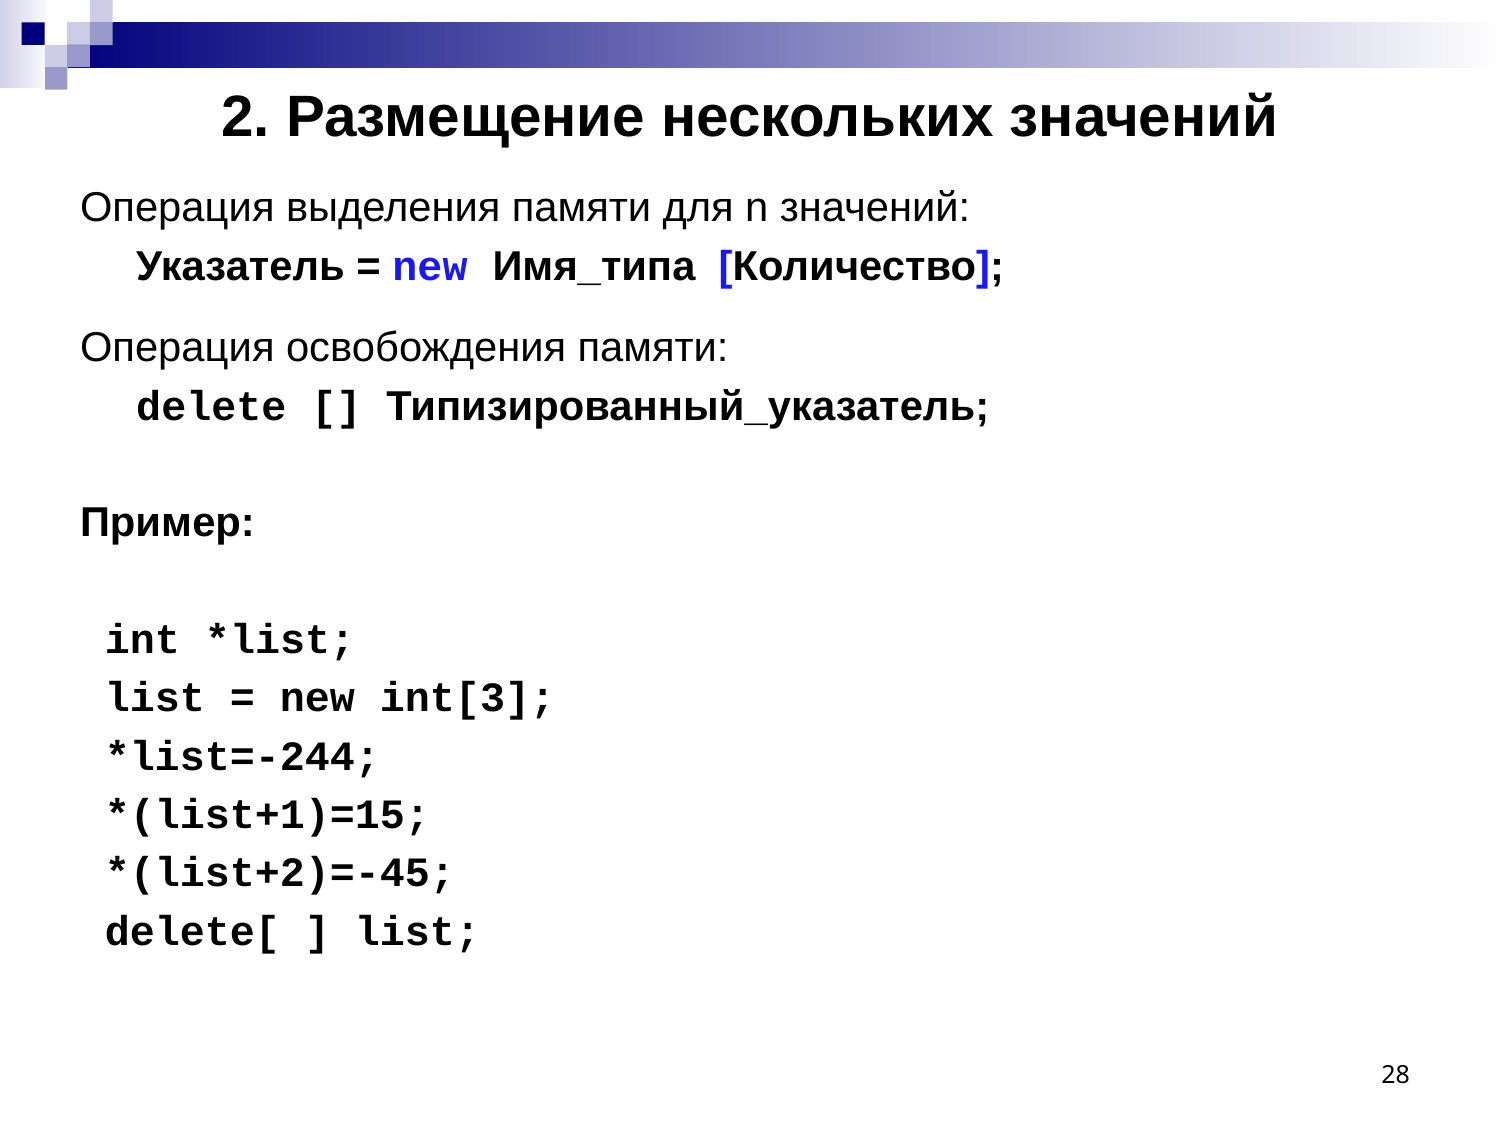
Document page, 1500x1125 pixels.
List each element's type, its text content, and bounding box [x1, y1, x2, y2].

title 2. Размещение нескольких значений [0, 77, 1500, 150]
list Операция выделения памяти для n значений: Указатель = new Имя_типа [Количество]; Операция освобождения памяти: delete [] Типизированный_указатель; Пример: int *list; list = new int[3]; *list=-244; *(list+1)=15; *(list+2)=-45; delete[ ] list; [64, 172, 1500, 1125]
